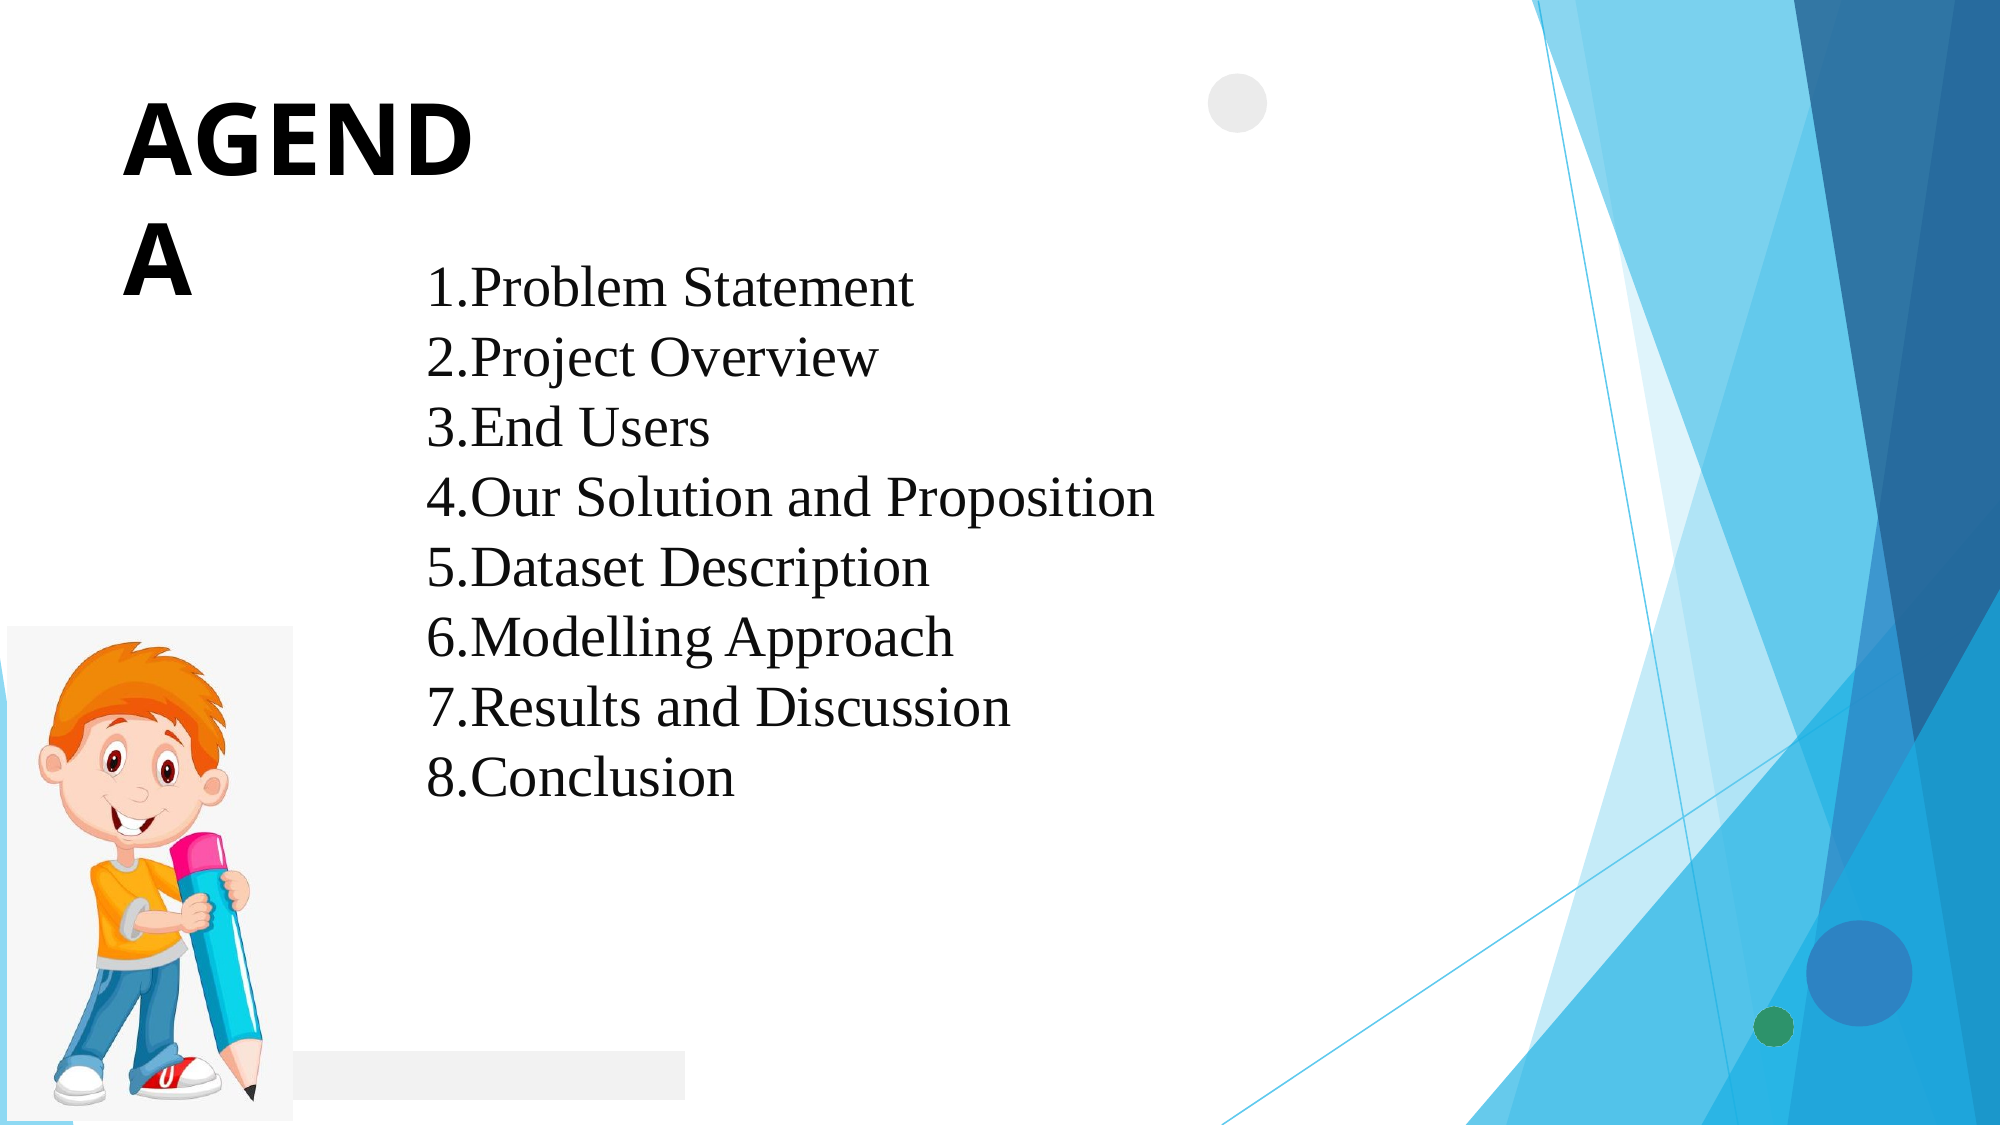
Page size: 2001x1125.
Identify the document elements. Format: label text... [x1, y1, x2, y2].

text_box [1207, 84, 1215, 123]
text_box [7, 626, 685, 1121]
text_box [1220, 0, 2000, 1125]
picture [1752, 1005, 1794, 1048]
text_box Problem Statement Project Overview End Users Our Solution and Proposition Dataset Description Modelling Approach Results and Discussion Conclusion [411, 170, 1215, 886]
title AGENDA [121, 73, 508, 316]
